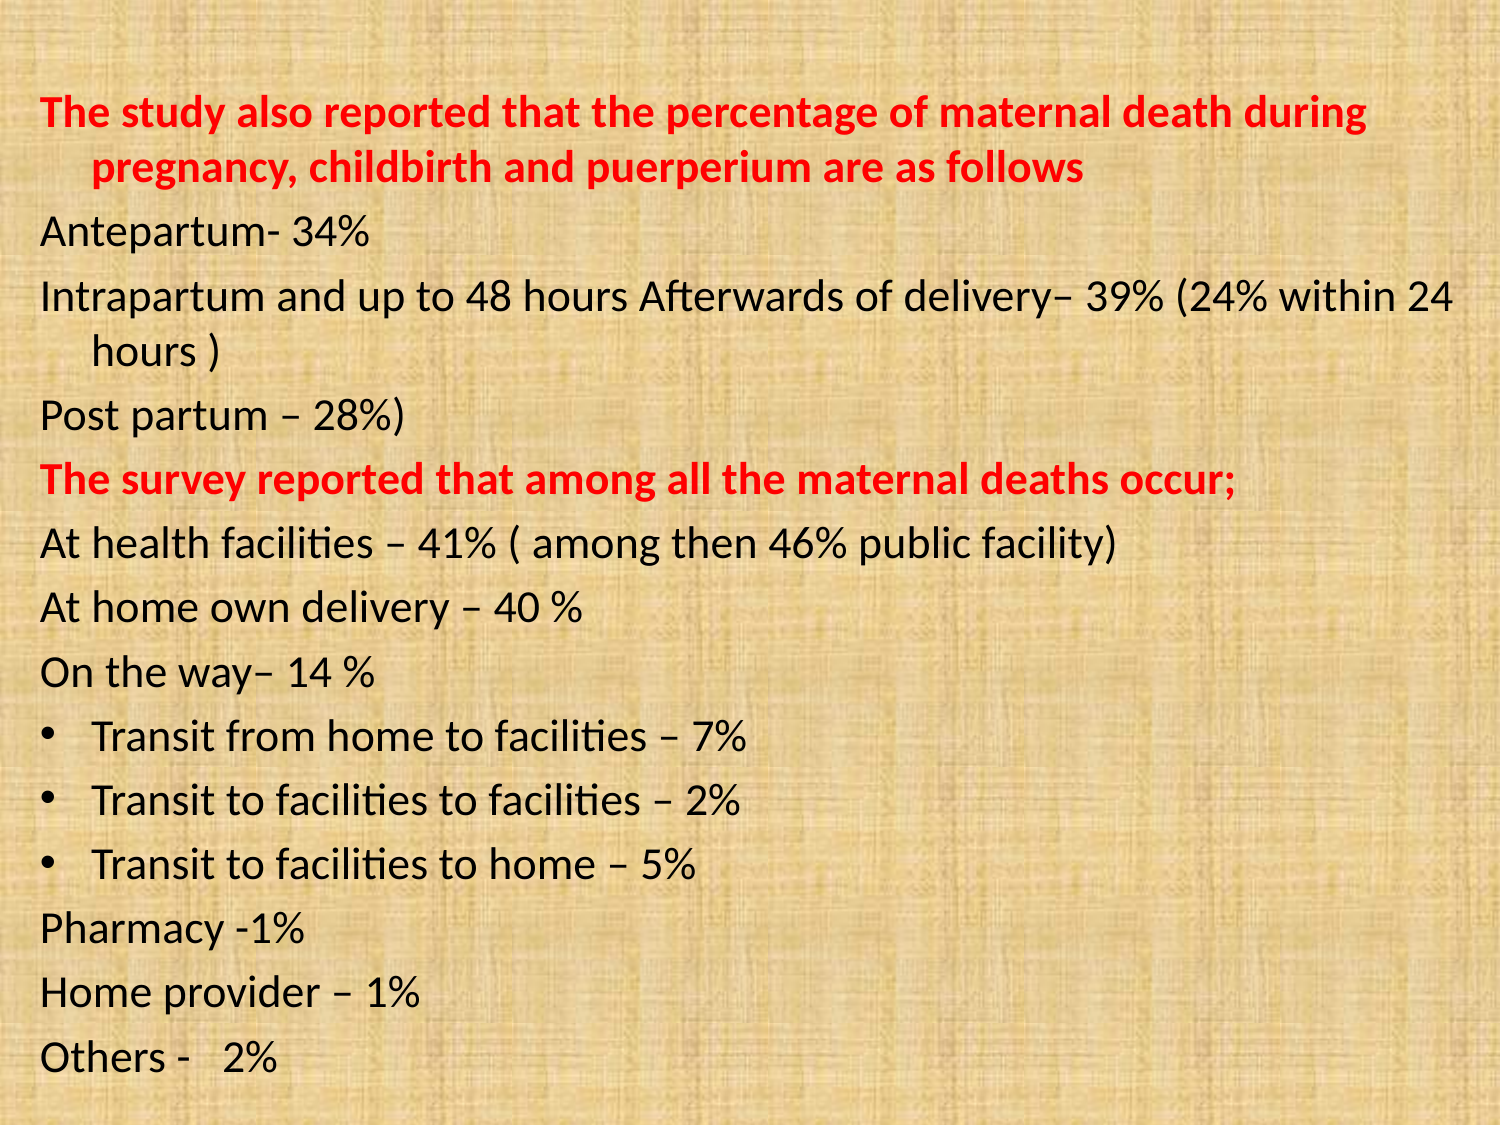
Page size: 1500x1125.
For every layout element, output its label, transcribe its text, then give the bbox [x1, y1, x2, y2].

picture [0, 0, 1500, 1125]
list The study also reported that the percentage of maternal death during pregnancy, childbirth and puerperium are as follows Antepartum- 34% Intrapartum and up to 48 hours Afterwards of delivery– 39% (24% within 24 hours ) Post partum – 28%) The survey reported that among all the maternal deaths occur; At health facilities – 41% ( among then 46% public facility) At home own delivery – 40 % On the way– 14 % Transit from home to facilities – 7% Transit to facilities to facilities – 2% Transit to facilities to home – 5% Pharmacy -1% Home provider – 1% Others - 2% [24, 24, 1475, 1100]
